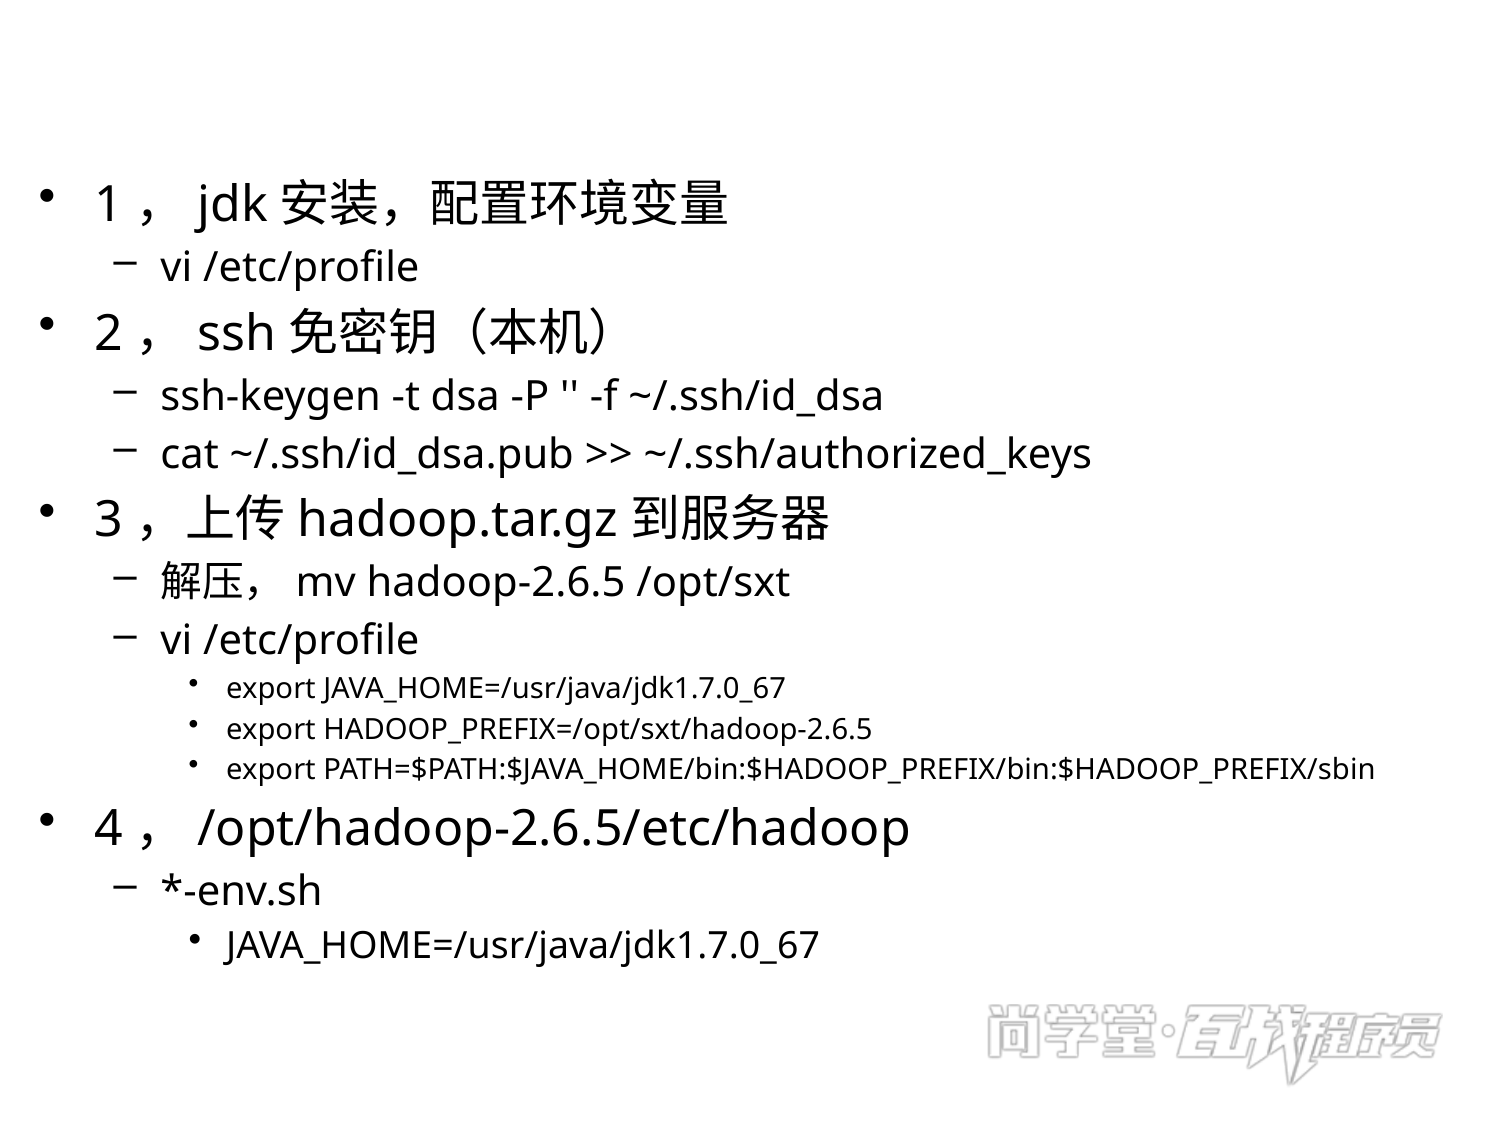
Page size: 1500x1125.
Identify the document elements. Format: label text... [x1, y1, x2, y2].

list 1，jdk安装，配置环境变量 vi /etc/profile 2，ssh免密钥（本机） ssh-keygen -t dsa -P '' -f ~/.ssh/id_dsa cat ~/.ssh/id_dsa.pub >> ~/.ssh/authorized_keys 3，上传hadoop.tar.gz到服务器 解压，mv hadoop-2.6.5 /opt/sxt vi /etc/profile export JAVA_HOME=/usr/java/jdk1.7.0_67 export HADOOP_PREFIX=/opt/sxt/hadoop-2.6.5 export PATH=$PATH:$JAVA_HOME/bin:$HADOOP_PREFIX/bin:$HADOOP_PREFIX/sbin 4，/opt/hadoop-2.6.5/etc/hadoop *-env.sh JAVA_HOME=/usr/java/jdk1.7.0_67 [23, 164, 1465, 997]
picture [987, 1004, 1443, 1088]
